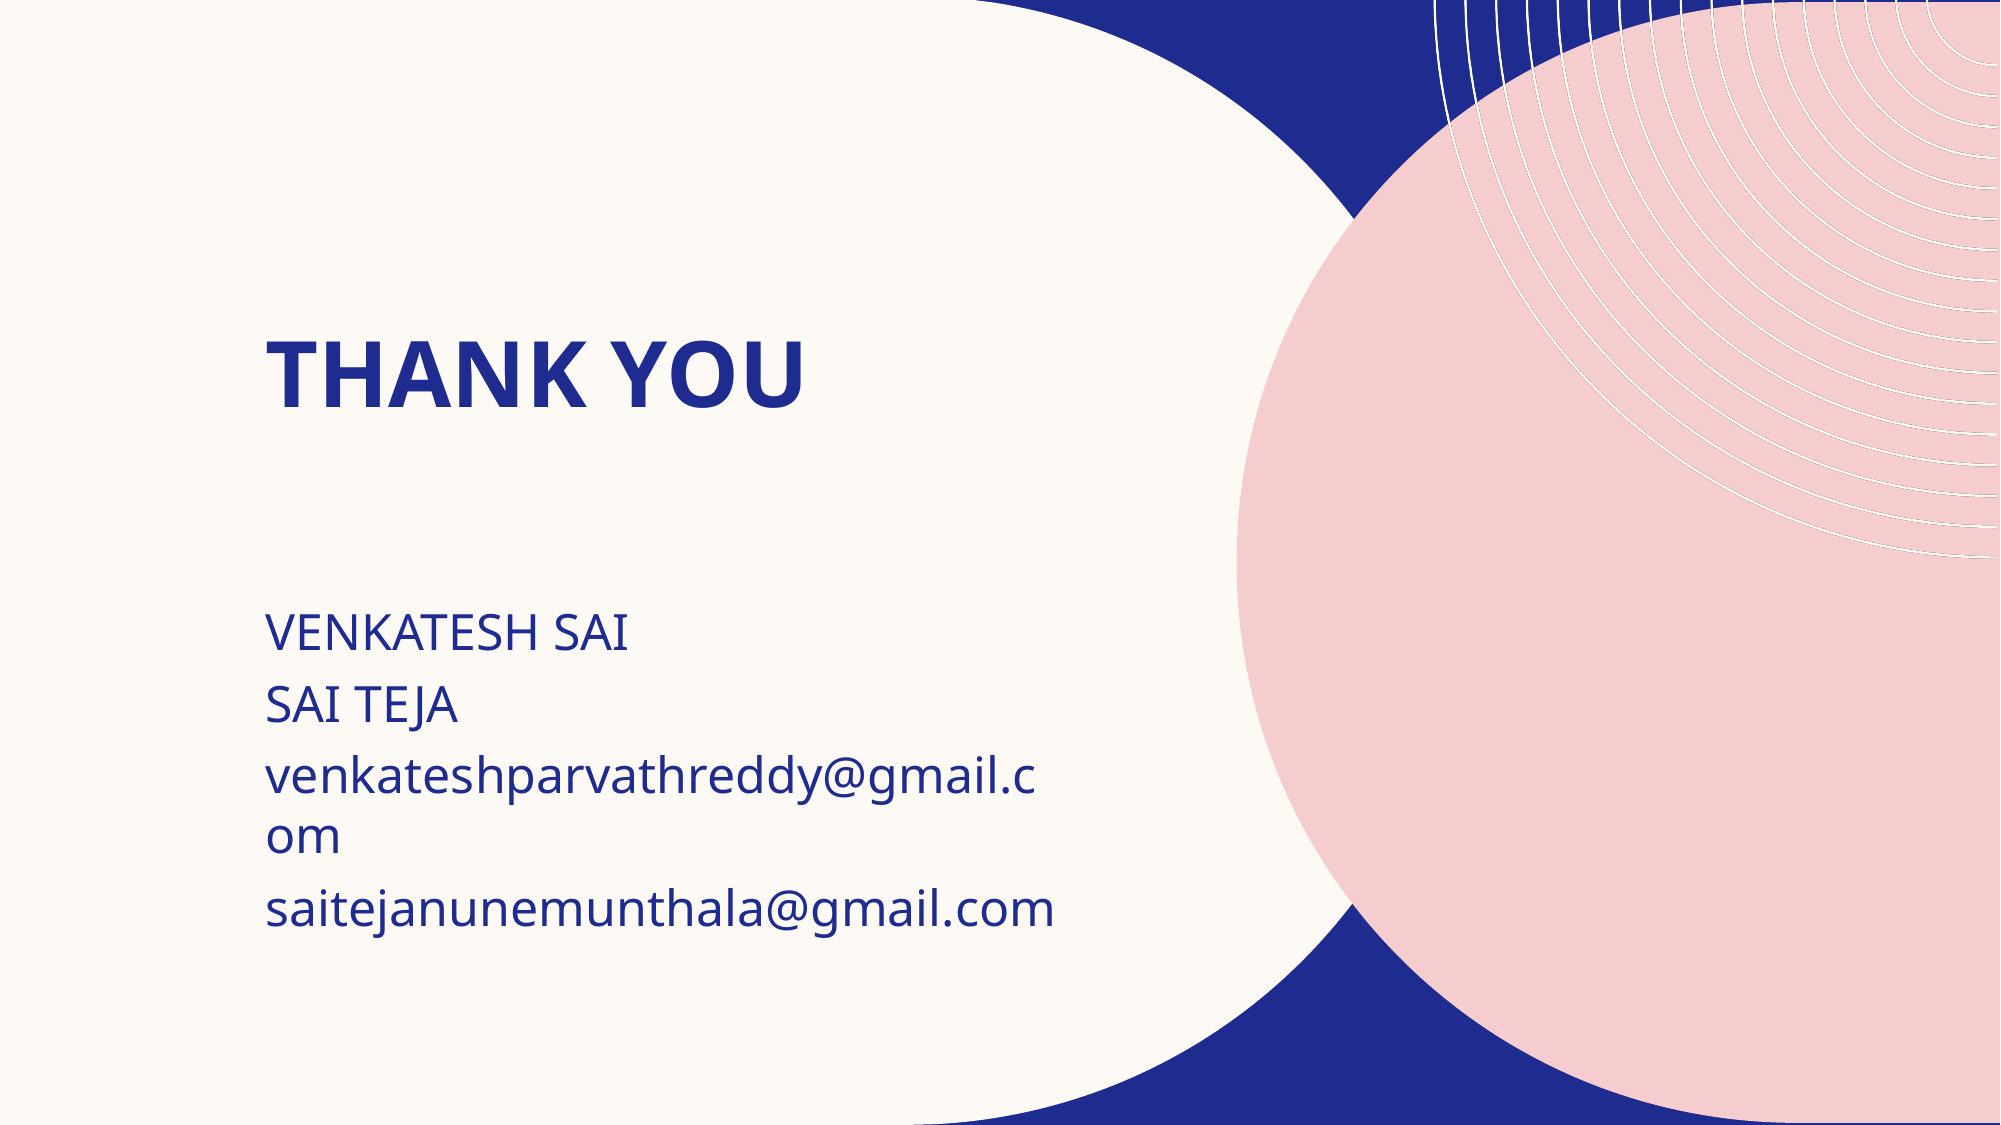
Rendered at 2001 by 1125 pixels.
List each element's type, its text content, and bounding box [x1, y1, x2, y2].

title THANK YOU [250, 323, 935, 434]
subtitle VENKATESH SAI​ SAI TEJA venkateshparvathreddy@gmail.com saitejanunemunthala@gmail.com [250, 600, 1073, 890]
picture [1433, 0, 1997, 559]
